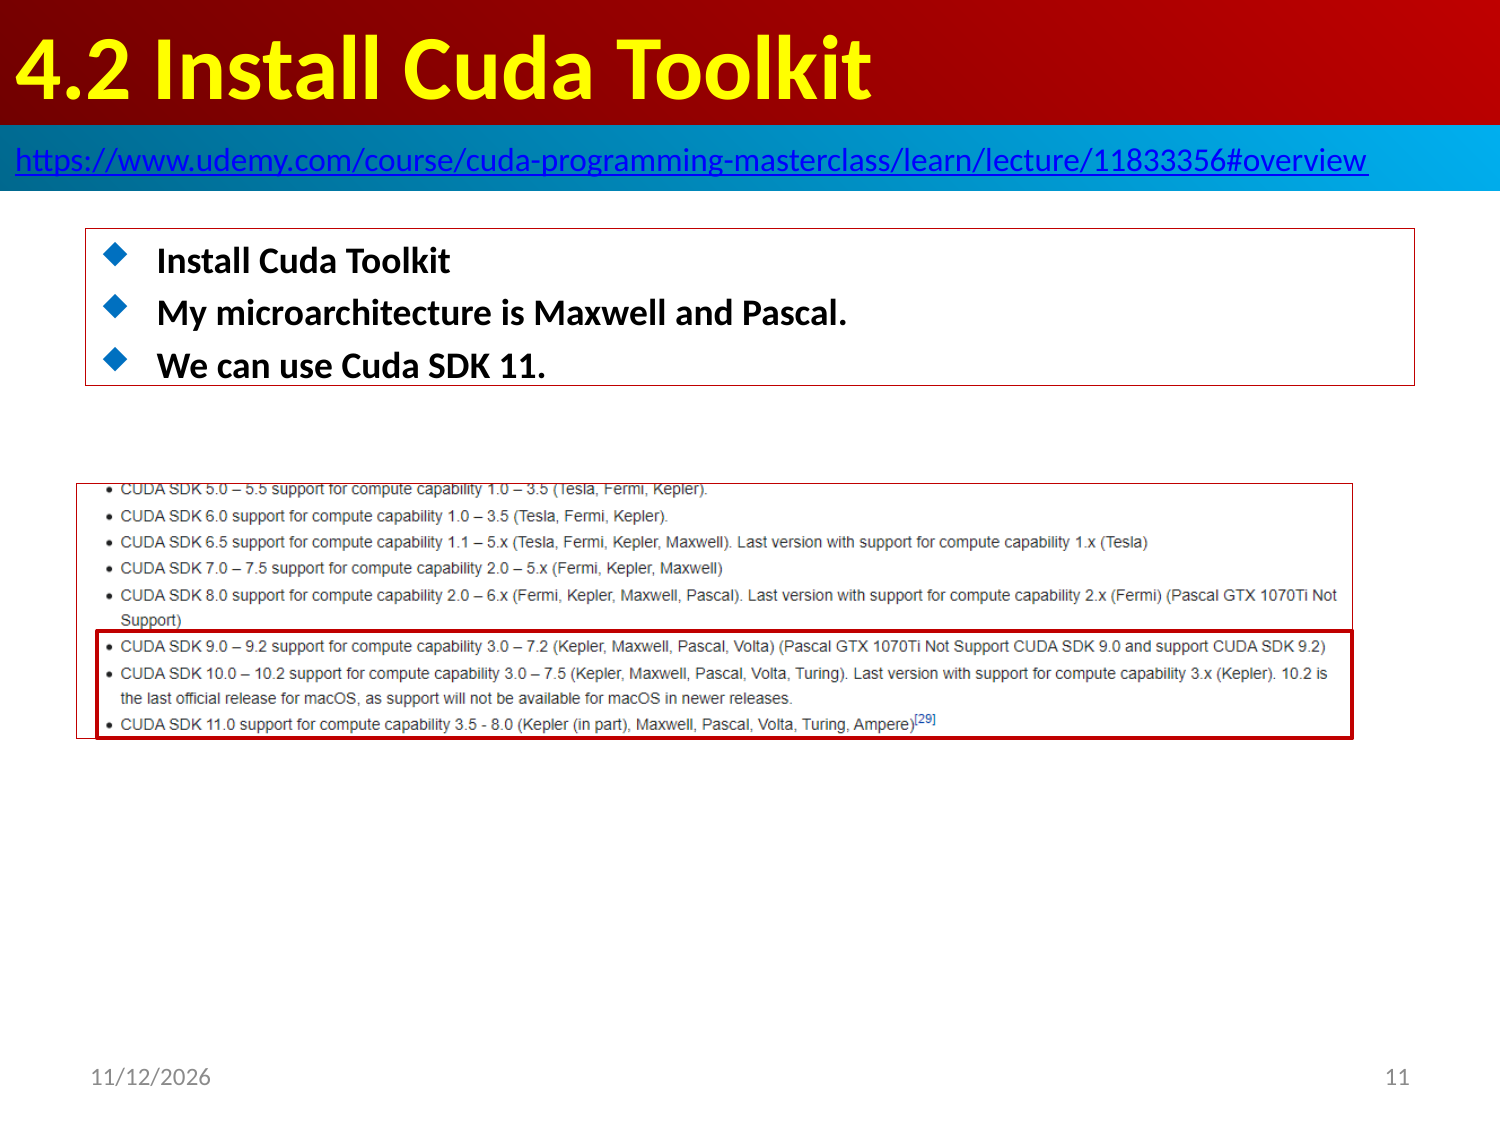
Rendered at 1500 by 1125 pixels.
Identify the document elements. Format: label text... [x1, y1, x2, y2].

slide_number 11 [1074, 1042, 1425, 1109]
picture [76, 483, 1353, 739]
title 4.2 Install Cuda Toolkit [0, 0, 1500, 125]
text_box https://www.udemy.com/course/cuda-programming-masterclass/learn/lecture/11833356#overview [0, 125, 1500, 191]
subtitle Install Cuda Toolkit My microarchitecture is Maxwell and Pascal. We can use Cuda SDK 11. [85, 228, 1415, 386]
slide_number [75, 1042, 425, 1109]
